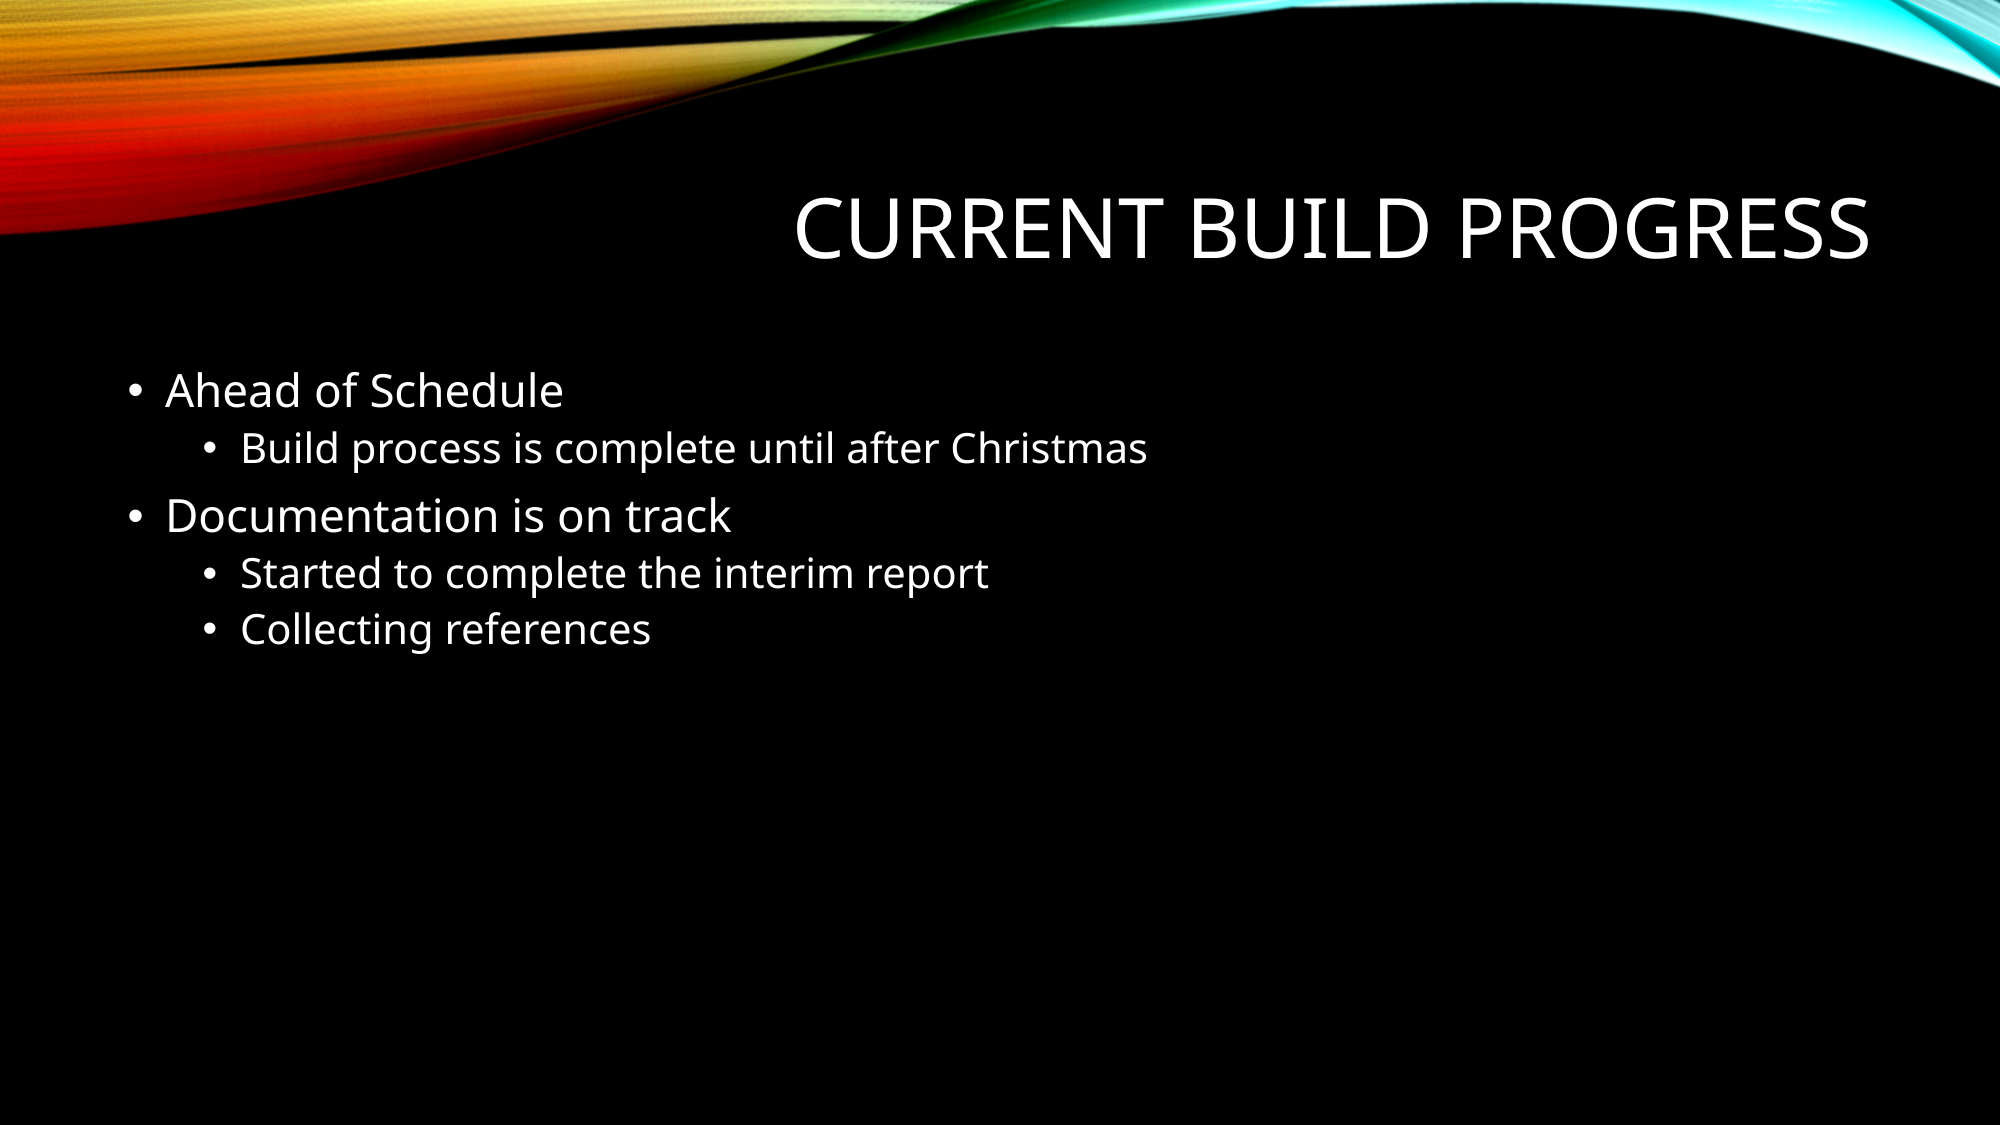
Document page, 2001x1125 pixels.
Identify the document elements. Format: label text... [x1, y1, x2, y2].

list Ahead of Schedule Build process is complete until after Christmas Documentation is on track Started to complete the interim report Collecting references [112, 360, 1888, 1021]
title Current Build Progress [474, 125, 1888, 338]
picture [0, 0, 2000, 237]
